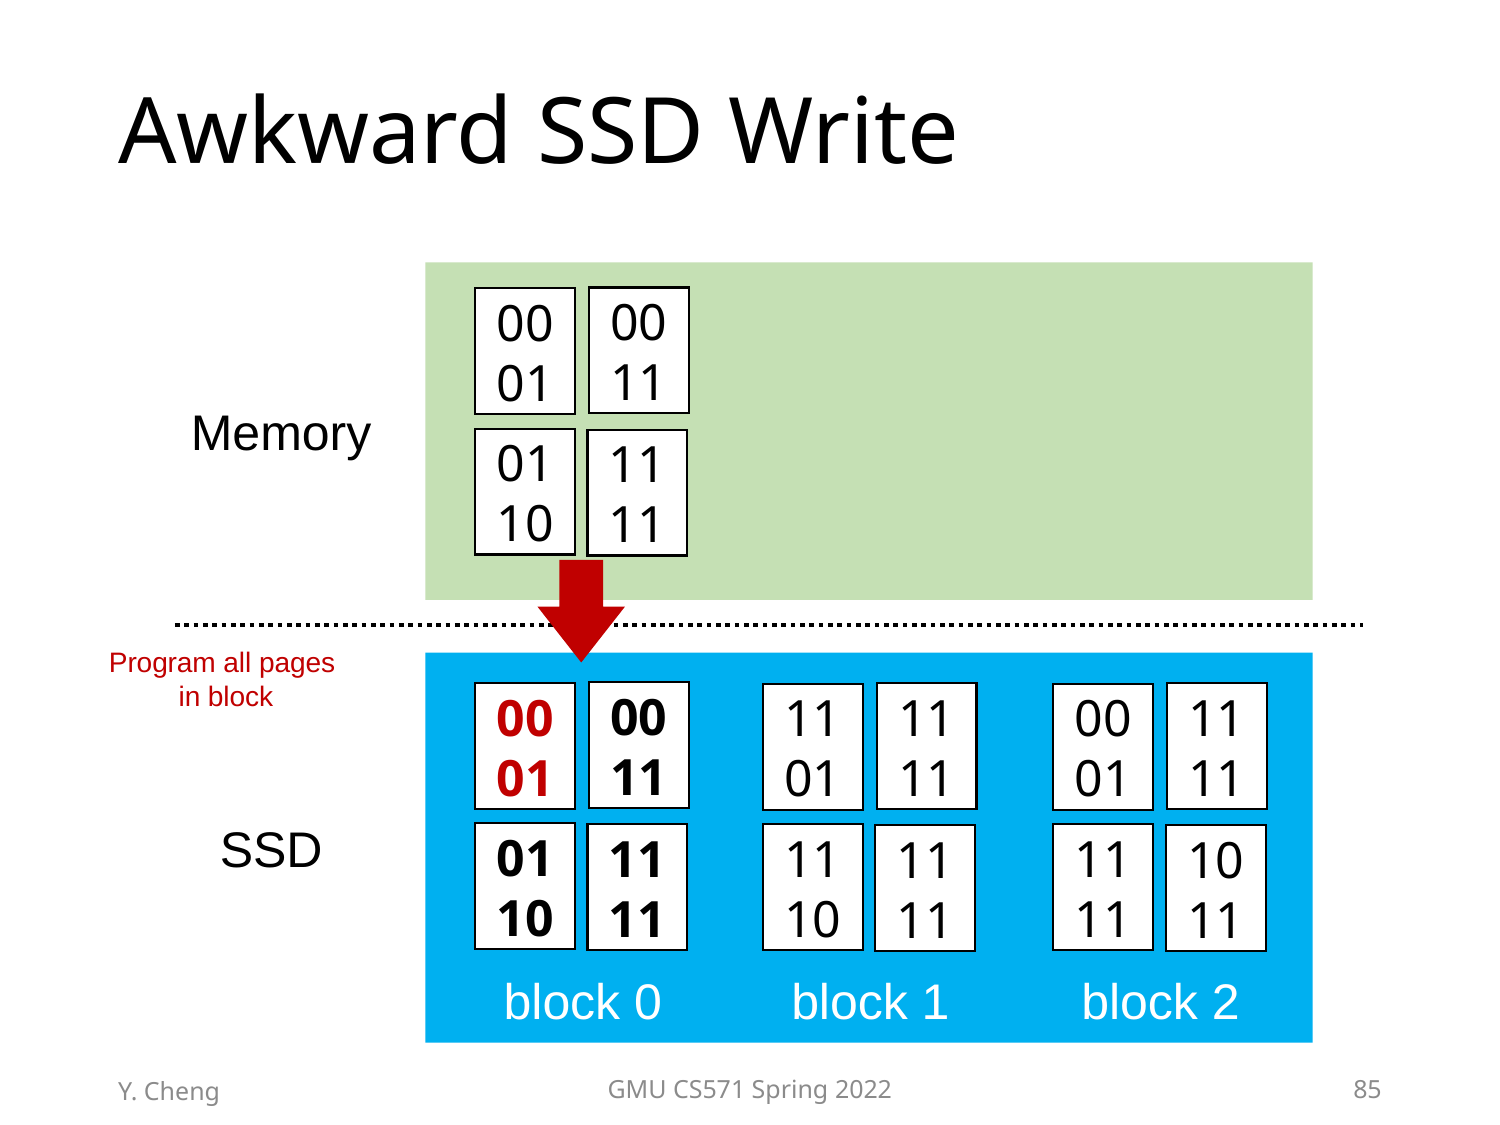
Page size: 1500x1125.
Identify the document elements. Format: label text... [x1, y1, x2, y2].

text_box Program all pages in block [93, 637, 358, 720]
text_box SSD [205, 809, 338, 885]
footer GMU CS571 Spring 2022 [496, 1060, 1004, 1121]
title Awkward SSD Write [103, 25, 1397, 243]
text_box 00 11 [588, 286, 690, 414]
text_box [551, 626, 612, 665]
text_box 11 11 [586, 823, 688, 951]
text_box 00 01 [1052, 683, 1154, 811]
slide_number 85 [1059, 1060, 1397, 1121]
text_box 01 10 [474, 428, 576, 556]
text_box 11 01 [762, 683, 864, 811]
text_box block 2 [1066, 961, 1255, 1037]
text_box 11 11 [1166, 682, 1268, 810]
text_box 11 10 [762, 823, 864, 951]
text_box block 0 [488, 961, 677, 1037]
text_box 00 01 [474, 682, 576, 810]
text_box [424, 652, 1314, 1044]
slide_number Y. Cheng [103, 1060, 441, 1121]
text_box 01 10 [474, 822, 576, 950]
text_box 10 11 [1165, 824, 1267, 952]
text_box 00 01 [474, 287, 576, 415]
text_box 11 11 [1052, 823, 1154, 951]
text_box 11 11 [586, 429, 688, 557]
text_box 11 11 [874, 824, 976, 952]
text_box [535, 558, 628, 624]
text_box Memory [176, 393, 387, 469]
text_box block 1 [776, 961, 965, 1037]
text_box [424, 261, 1314, 601]
text_box 11 11 [876, 682, 978, 810]
text_box 00 11 [588, 681, 690, 809]
